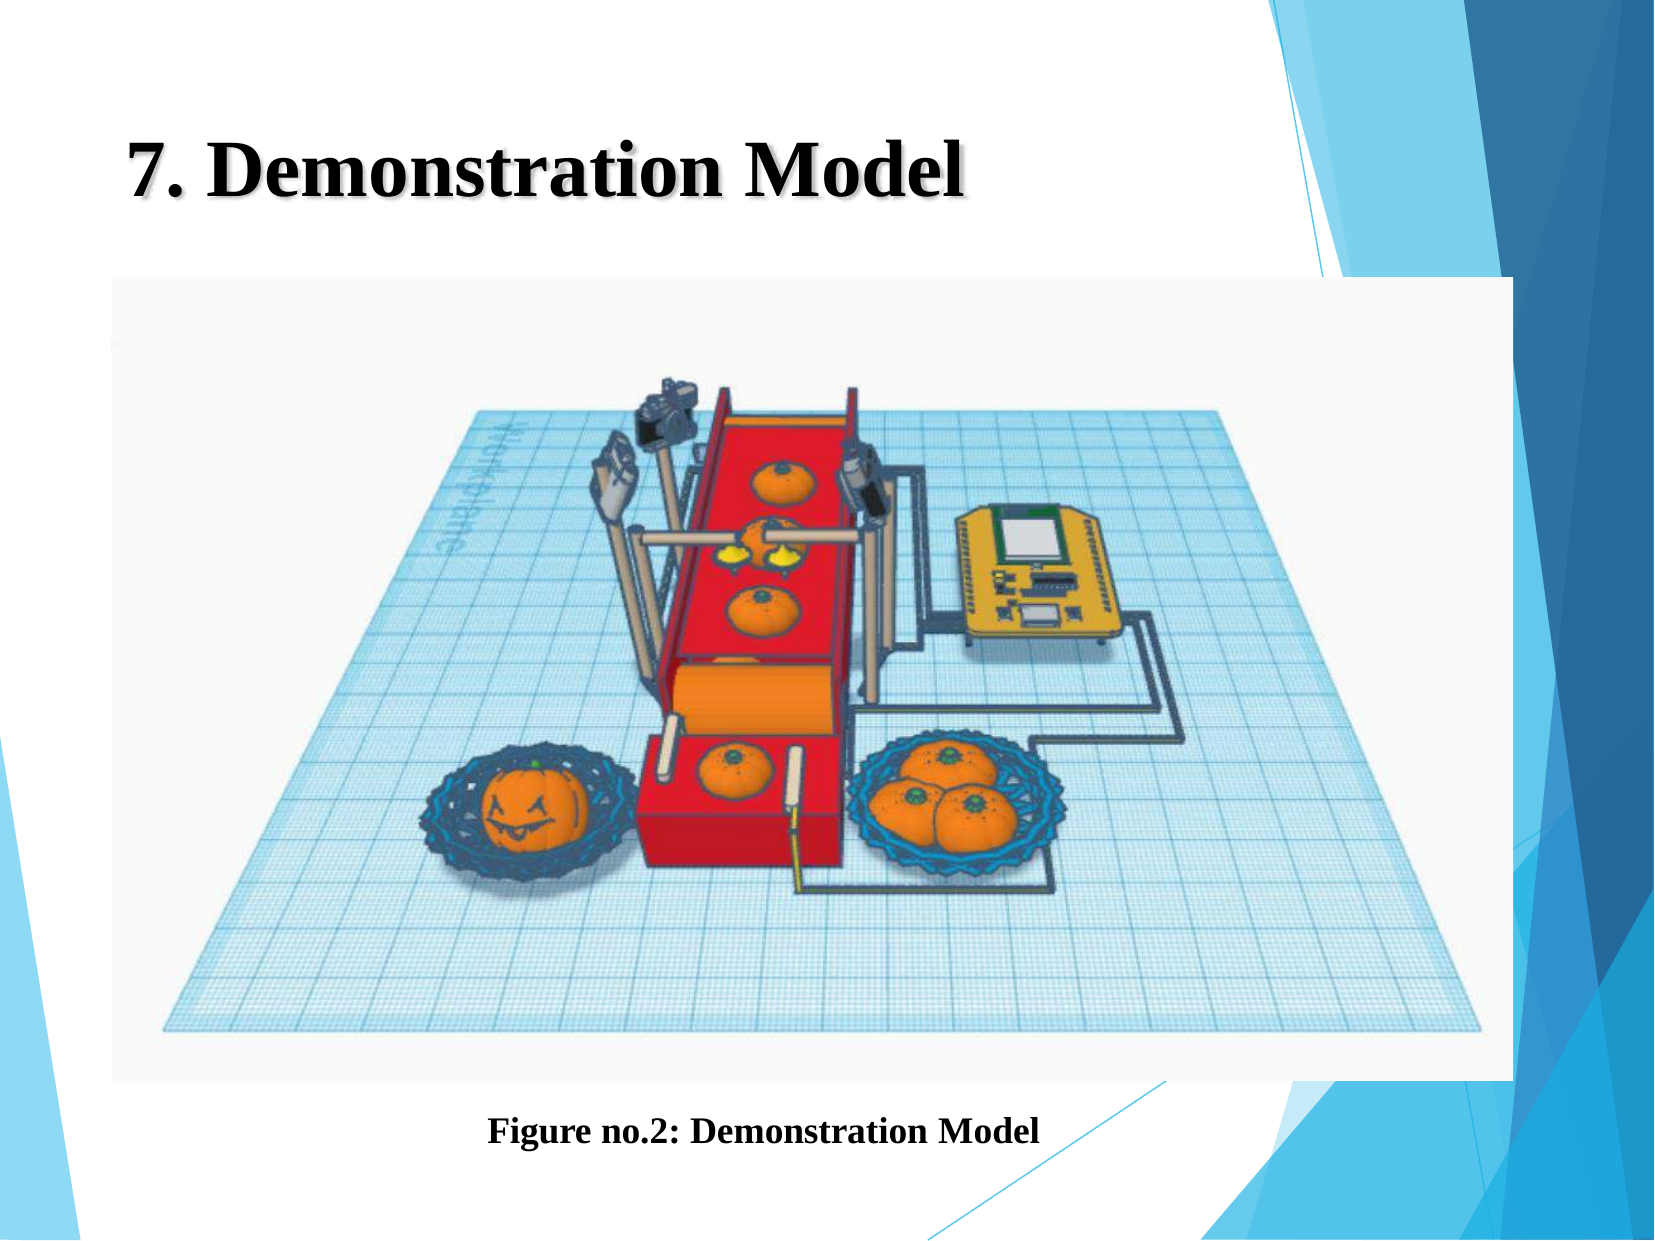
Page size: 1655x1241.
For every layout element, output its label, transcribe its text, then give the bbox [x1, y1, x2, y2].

text_box [111, 277, 1514, 1081]
title 7. Demonstration Model [122, 113, 969, 277]
text_box [969, 140, 973, 203]
text_box Figure no.2: Demonstration Model [485, 1104, 1045, 1152]
